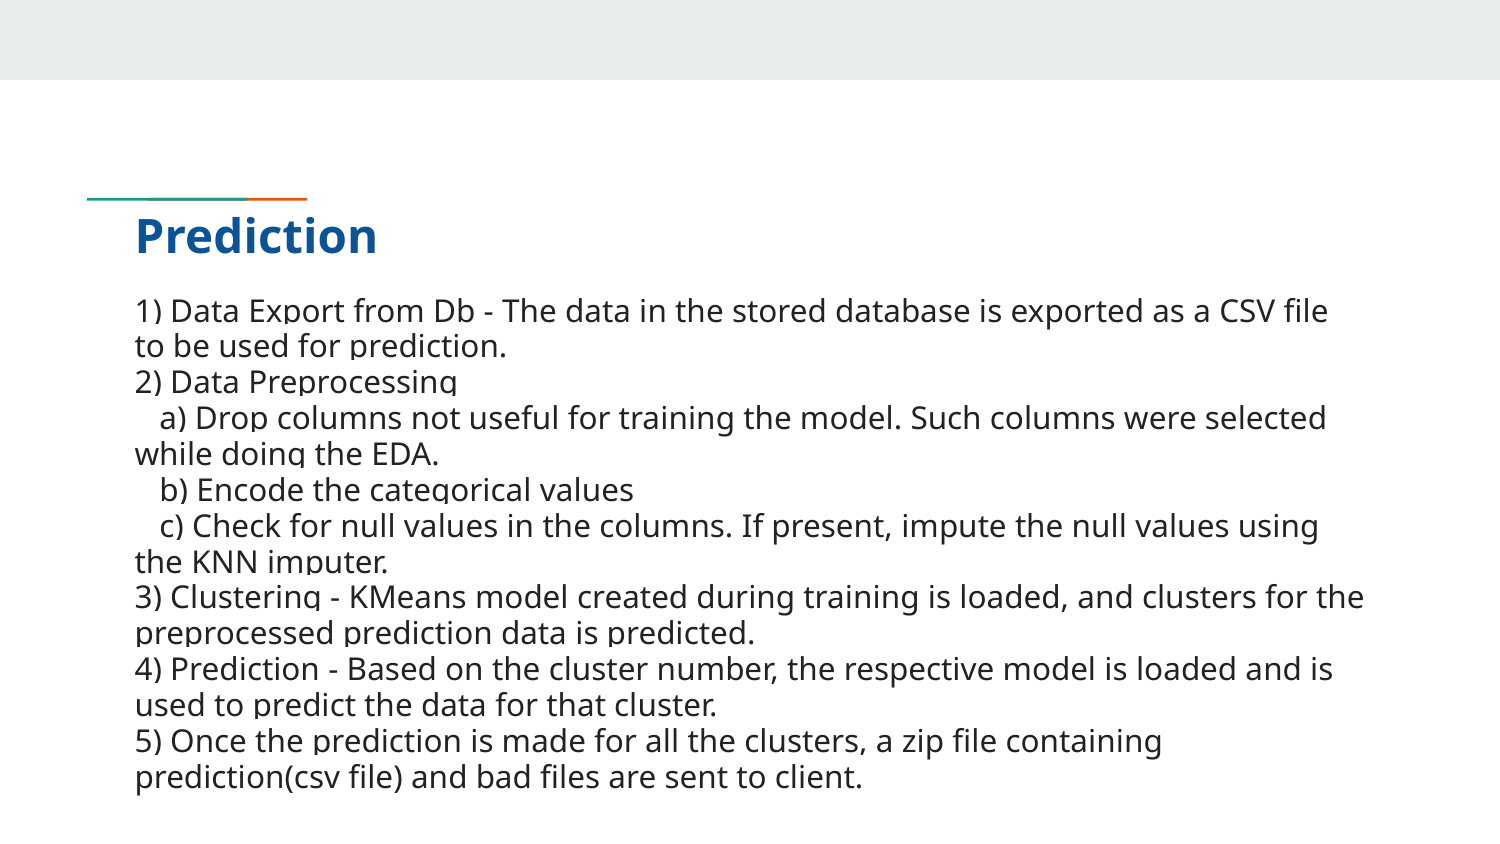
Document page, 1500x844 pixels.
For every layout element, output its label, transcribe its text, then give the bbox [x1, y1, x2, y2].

title Prediction [119, 191, 1381, 278]
list 1) Data Export from Db - The data in the stored database is exported as a CSV file to be used for prediction. 2) Data Preprocessing a) Drop columns not useful for training the model. Such columns were selected while doing the EDA. b) Encode the categorical values c) Check for null values in the columns. If present, impute the null values using the KNN imputer. 3) Clustering - KMeans model created during training is loaded, and clusters for the preprocessed prediction data is predicted. 4) Prediction - Based on the cluster number, the respective model is loaded and is used to predict the data for that cluster. 5) Once the prediction is made for all the clusters, a zip file containing prediction(csv file) and bad files are sent to client. [119, 278, 1381, 650]
